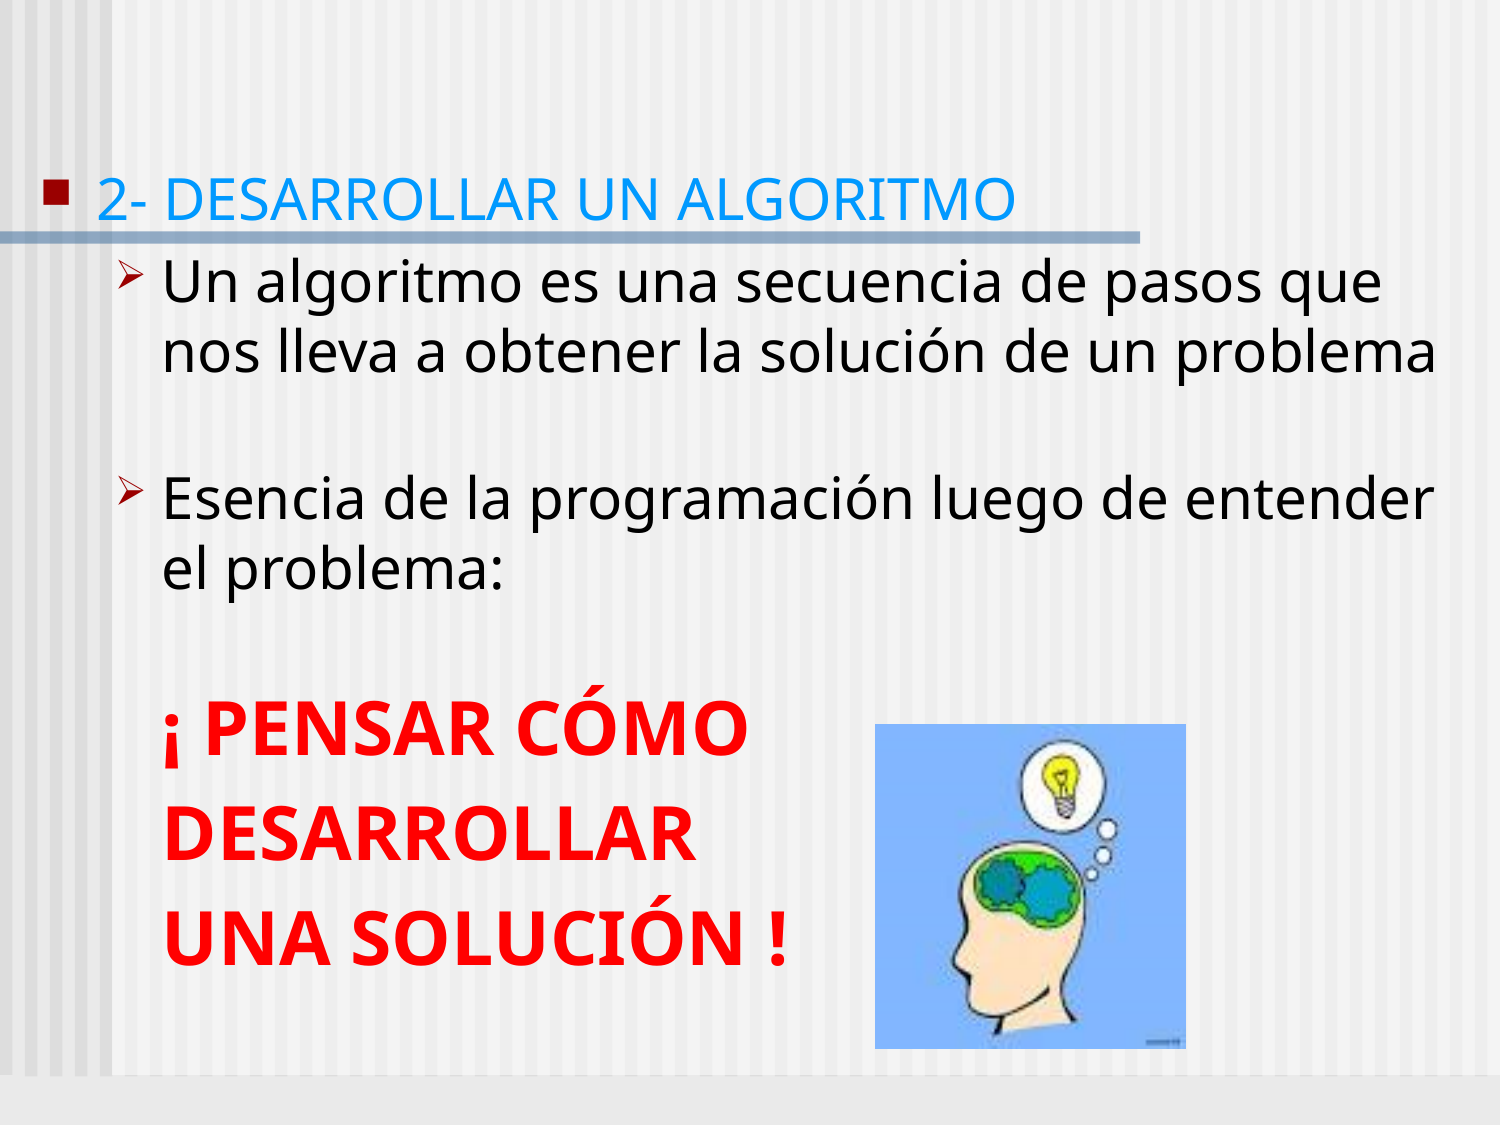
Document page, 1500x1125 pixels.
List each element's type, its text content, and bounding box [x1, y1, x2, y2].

picture [874, 724, 1187, 1049]
slide_number [1125, 1025, 1438, 1075]
list 2- DESARROLLAR UN ALGORITMO Un algoritmo es una secuencia de pasos que nos lleva a obtener la solución de un problema Esencia de la programación luego de entender el problema: ¡ PENSAR CÓMO DESARROLLAR UNA SOLUCIÓN ! [24, 162, 1463, 1025]
